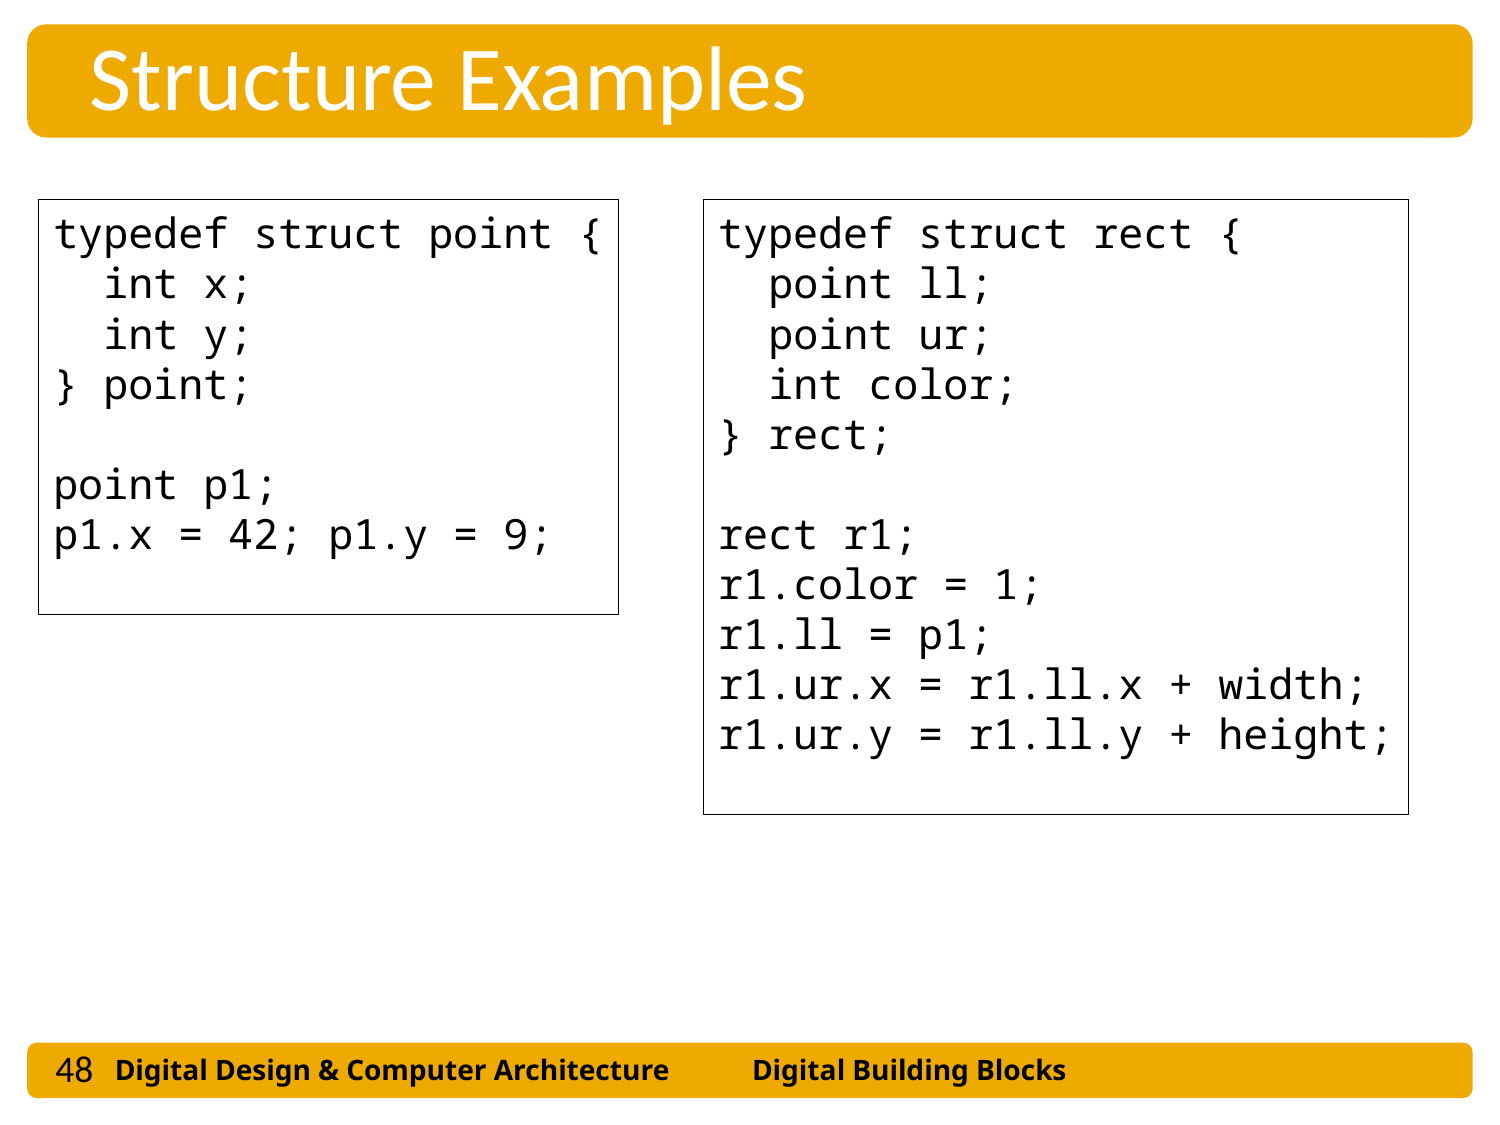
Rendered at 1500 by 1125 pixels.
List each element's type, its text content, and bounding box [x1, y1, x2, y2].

text_box typedef struct rect { point ll; point ur; int color; } rect; rect r1; r1.color = 1; r1.ll = p1; r1.ur.x = r1.ll.x + width; r1.ur.y = r1.ll.y + height; [703, 199, 1409, 815]
slide_number 48 [40, 1037, 164, 1096]
text_box typedef struct point { int x; int y; } point; point p1; p1.x = 42; p1.y = 9; [38, 199, 619, 615]
text_box [74, 212, 1438, 955]
text_box Structure Examples [75, 11, 1375, 136]
